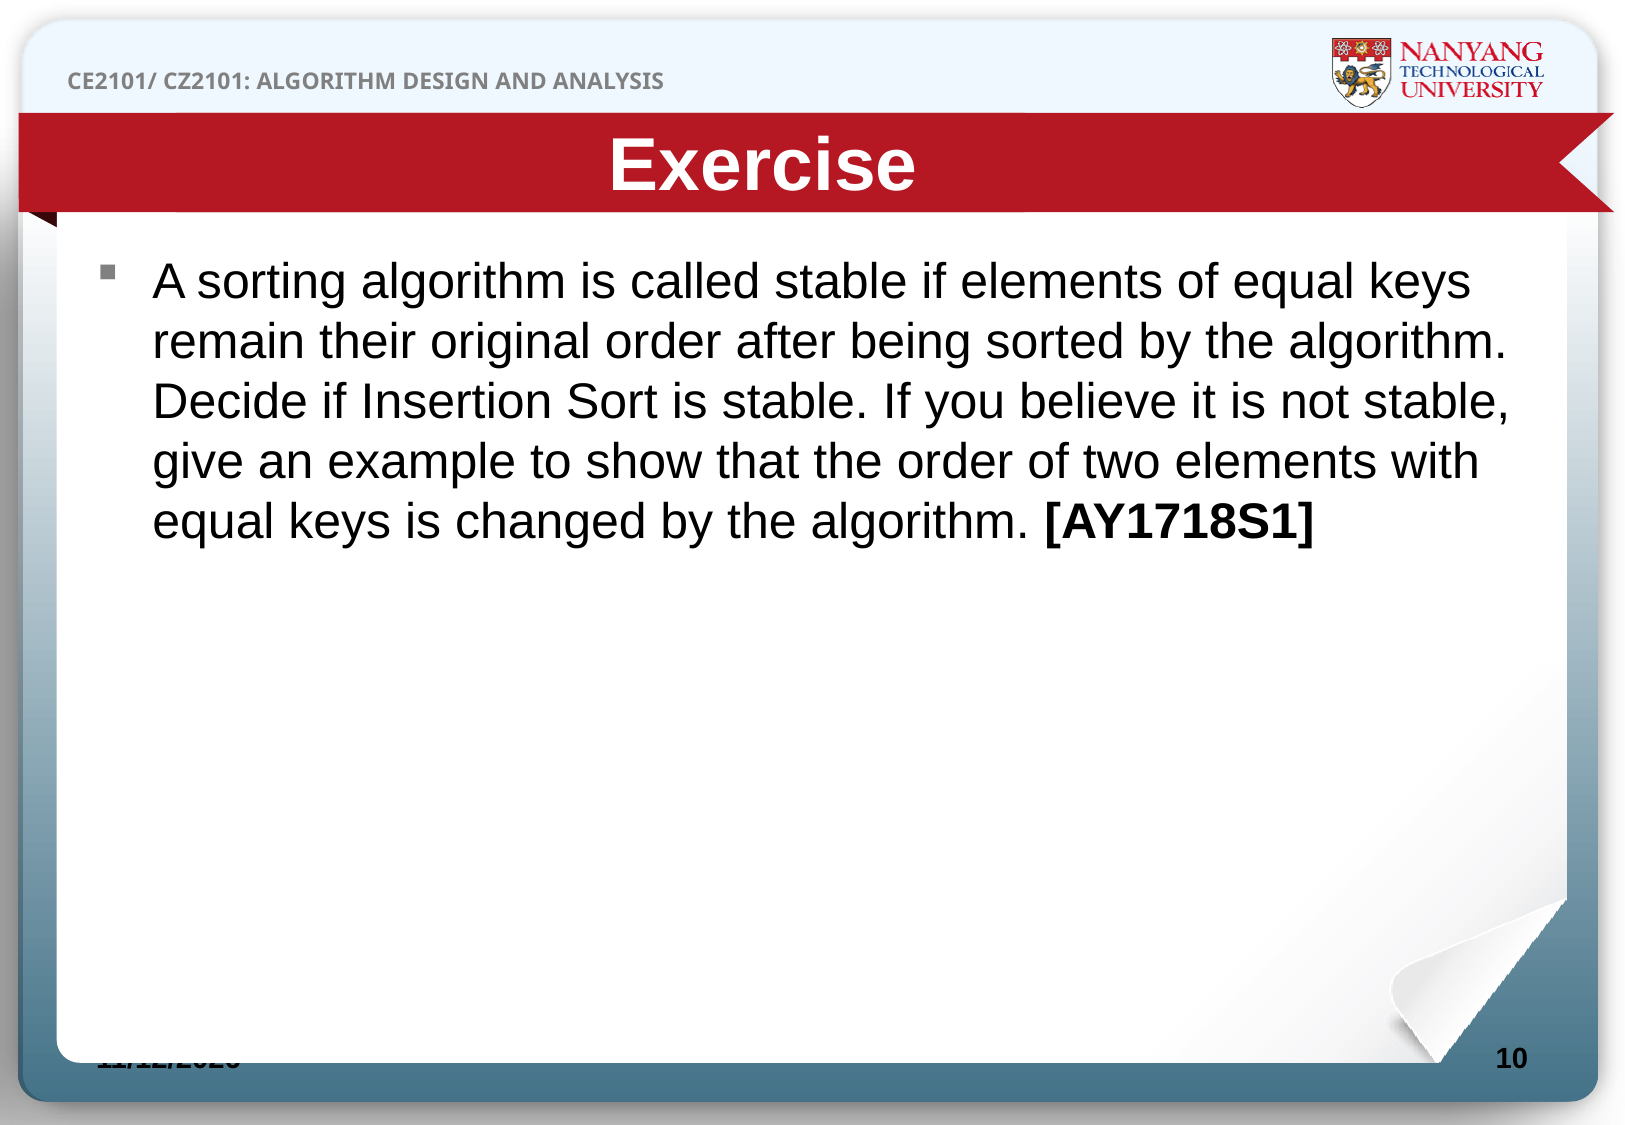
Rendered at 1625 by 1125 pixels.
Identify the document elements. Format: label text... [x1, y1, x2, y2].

list Exercise [60, 119, 1467, 201]
picture [0, 0, 1625, 1125]
list A sorting algorithm is called stable if elements of equal keys remain their original order after being sorted by the algorithm. Decide if Insertion Sort is stable. If you believe it is not stable, give an example to show that the order of two elements with equal keys is changed by the algorithm. [AY1718S1] [81, 241, 1544, 896]
